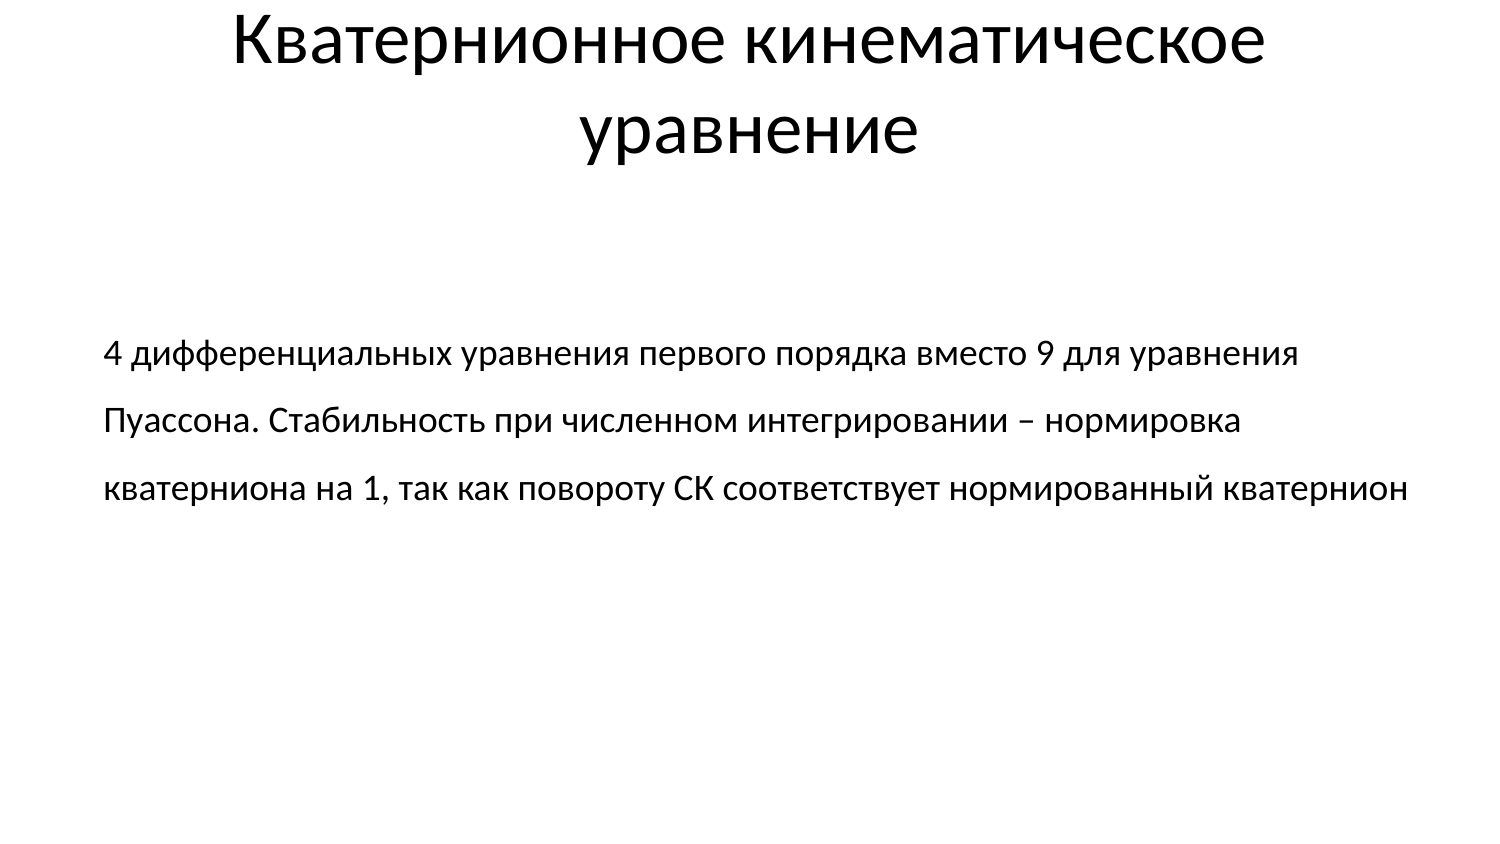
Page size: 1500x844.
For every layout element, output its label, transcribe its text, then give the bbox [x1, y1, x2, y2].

title Кватернионное кинематическое уравнение [75, 8, 1425, 149]
